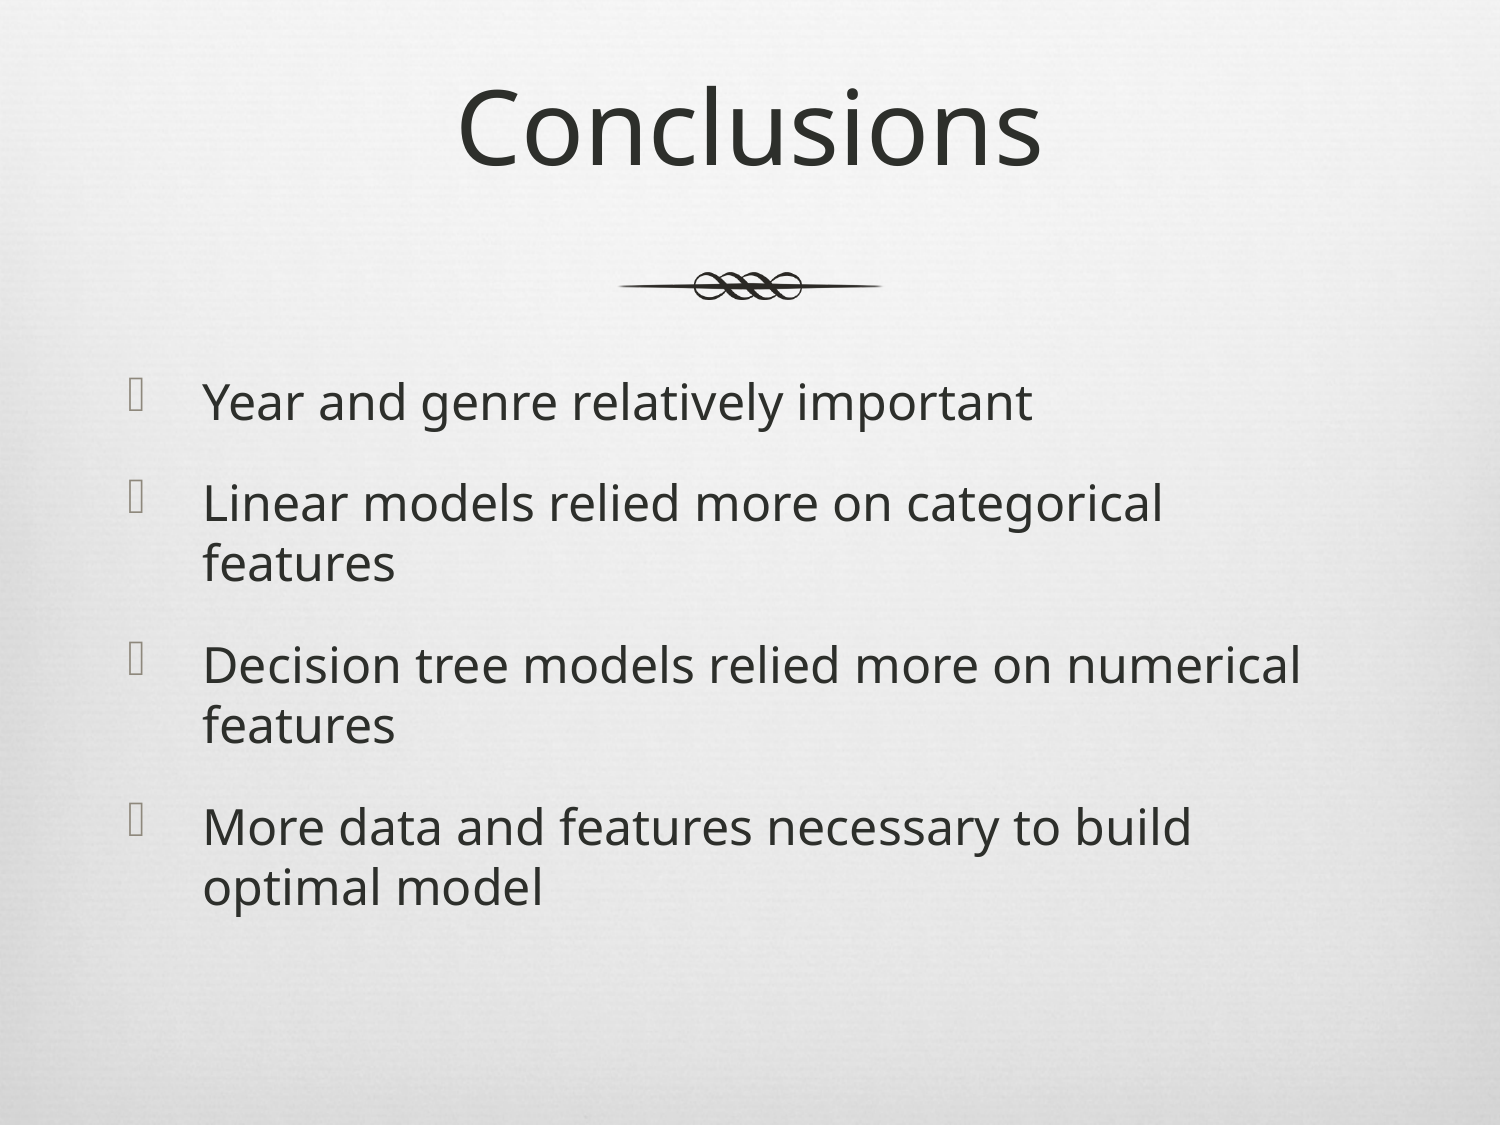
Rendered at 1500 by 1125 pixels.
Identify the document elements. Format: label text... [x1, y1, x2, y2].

list Year and genre relatively important Linear models relied more on categorical features Decision tree models relied more on numerical features More data and features necessary to build optimal model [112, 362, 1388, 963]
title Conclusions [112, 11, 1388, 236]
picture [615, 272, 885, 300]
